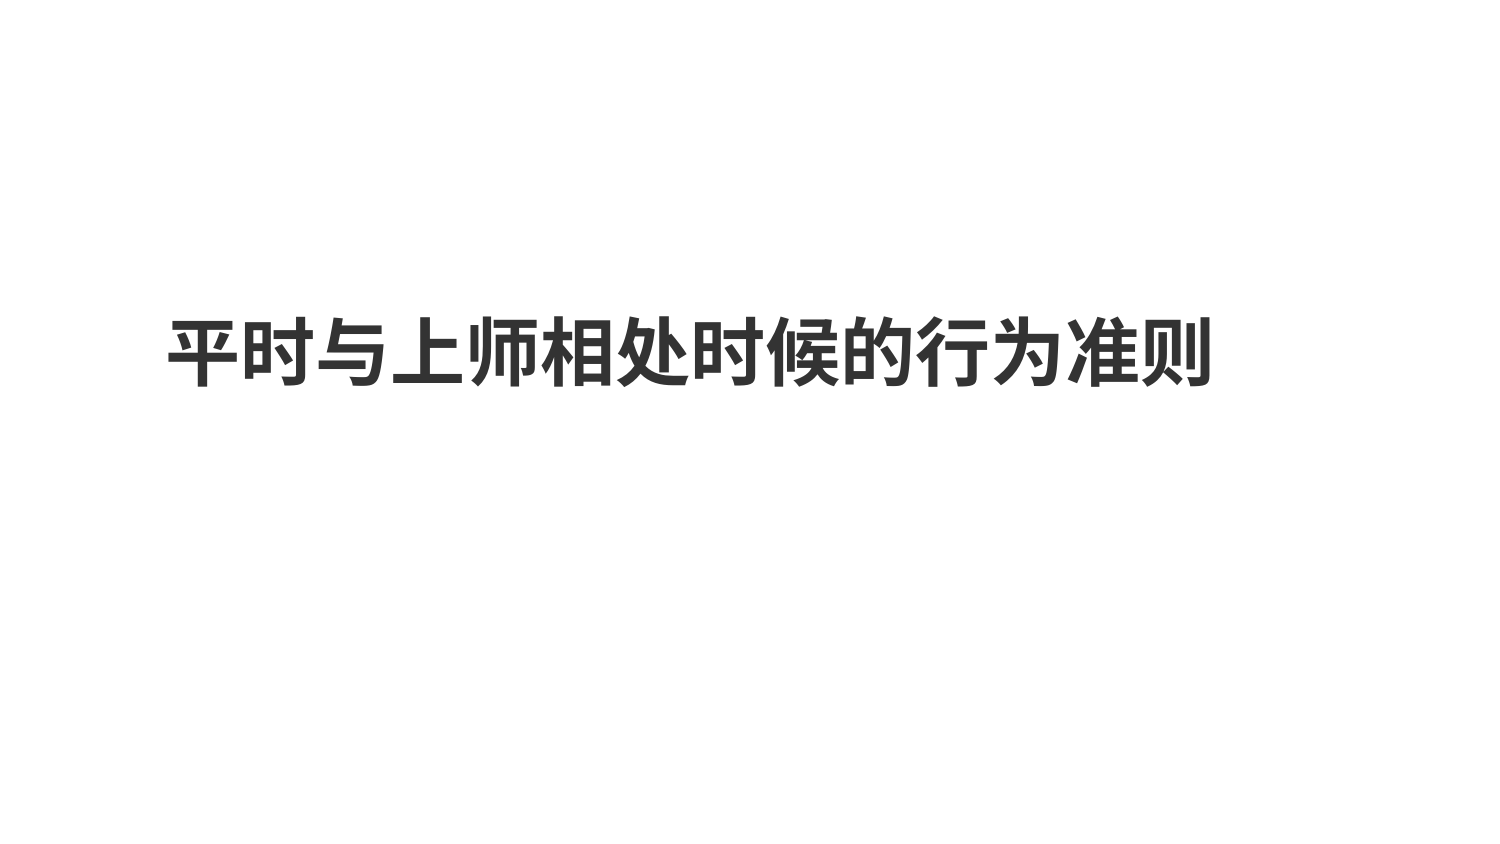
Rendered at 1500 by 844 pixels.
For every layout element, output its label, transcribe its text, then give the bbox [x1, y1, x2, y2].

text_box 平时与上师相处时候的行为准则 [150, 77, 1500, 791]
